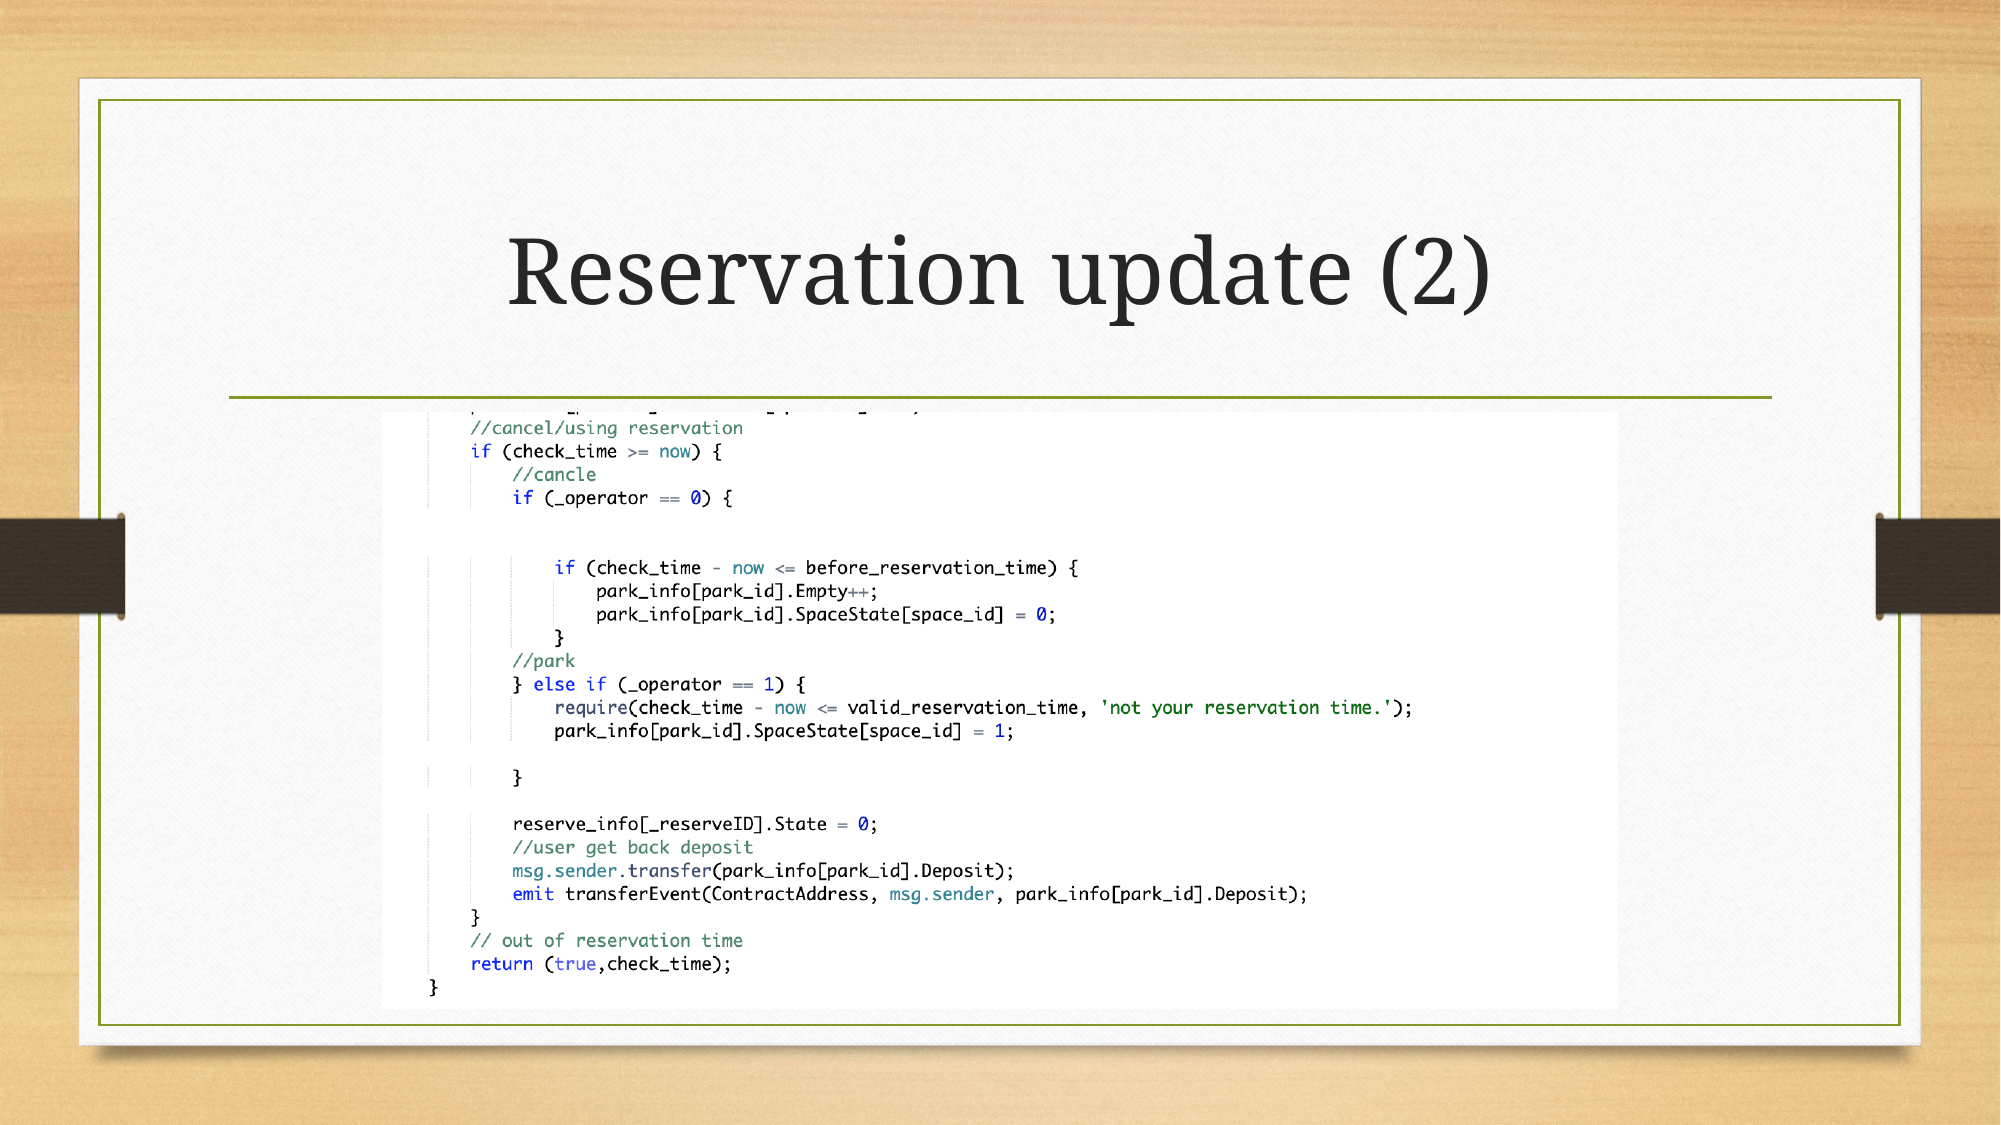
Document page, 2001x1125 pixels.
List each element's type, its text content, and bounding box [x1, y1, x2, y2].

picture [0, 0, 2001, 1125]
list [382, 412, 1618, 1010]
title Reservation update (2) [212, 161, 1788, 375]
